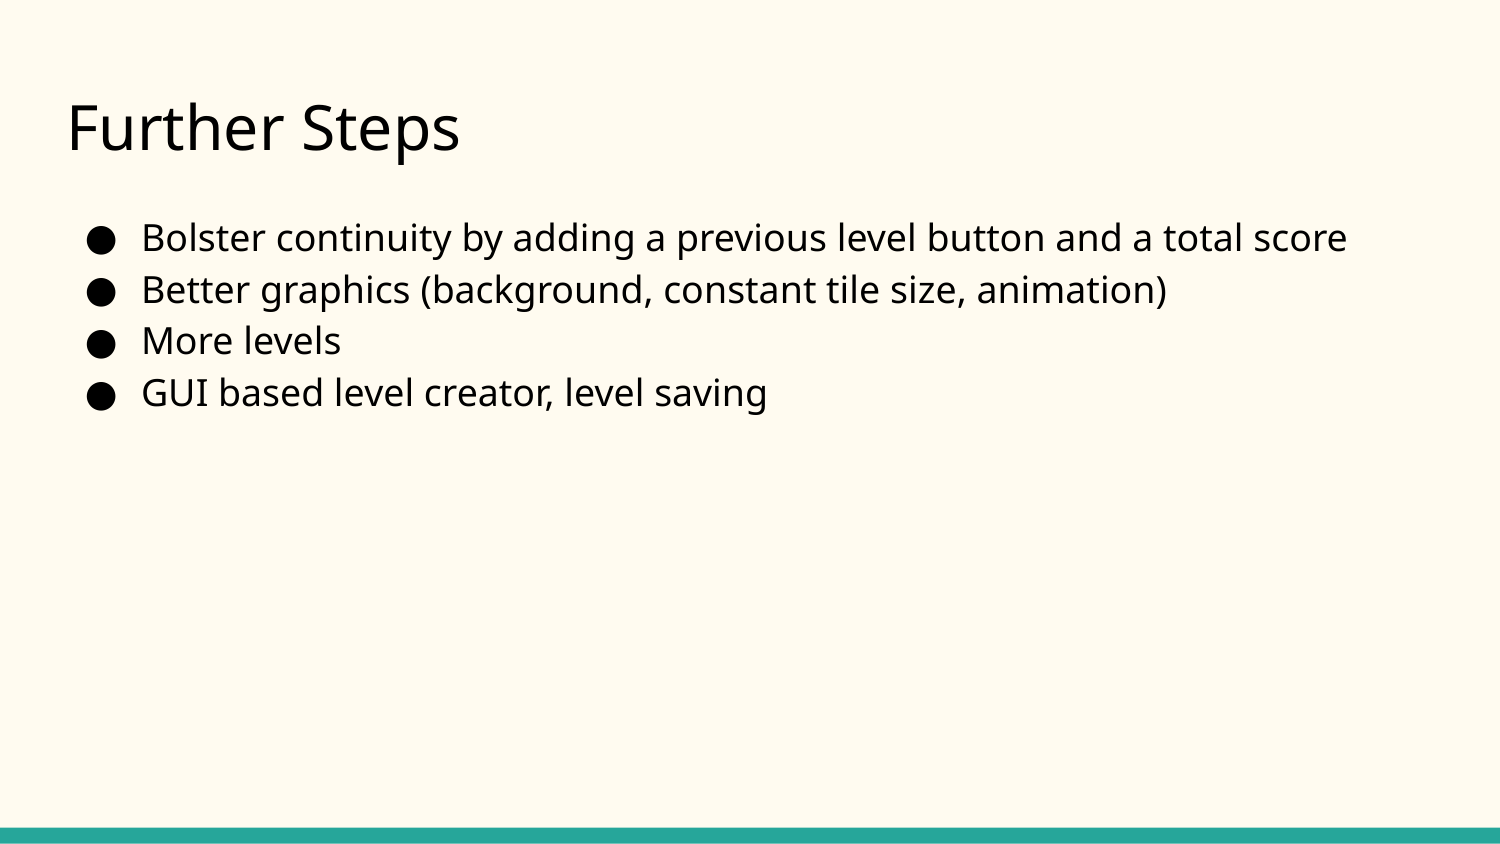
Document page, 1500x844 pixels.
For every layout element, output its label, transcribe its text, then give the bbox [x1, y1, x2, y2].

list Bolster continuity by adding a previous level button and a total score Better graphics (background, constant tile size, animation) More levels GUI based level creator, level saving [51, 192, 1449, 750]
title Further Steps [51, 72, 1449, 174]
